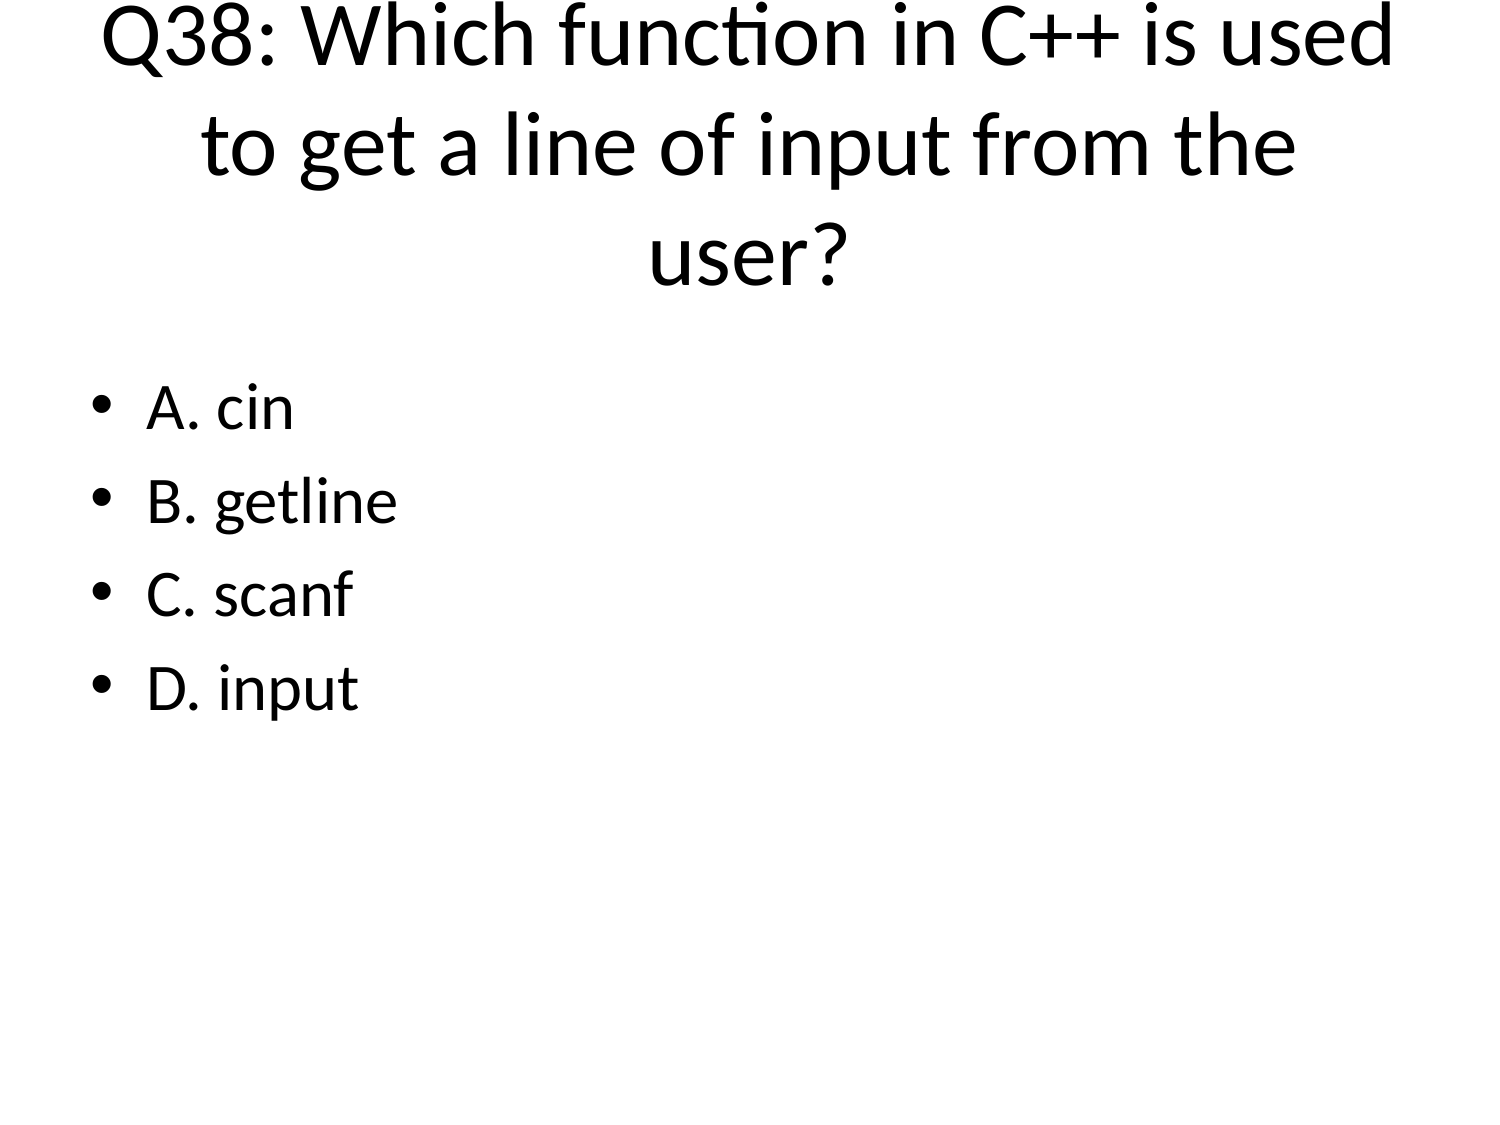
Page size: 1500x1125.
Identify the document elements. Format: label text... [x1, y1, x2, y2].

list A. cin B. getline C. scanf D. input [75, 262, 1425, 1005]
title Q38: Which function in C++ is used to get a line of input from the user? [75, 45, 1425, 233]
